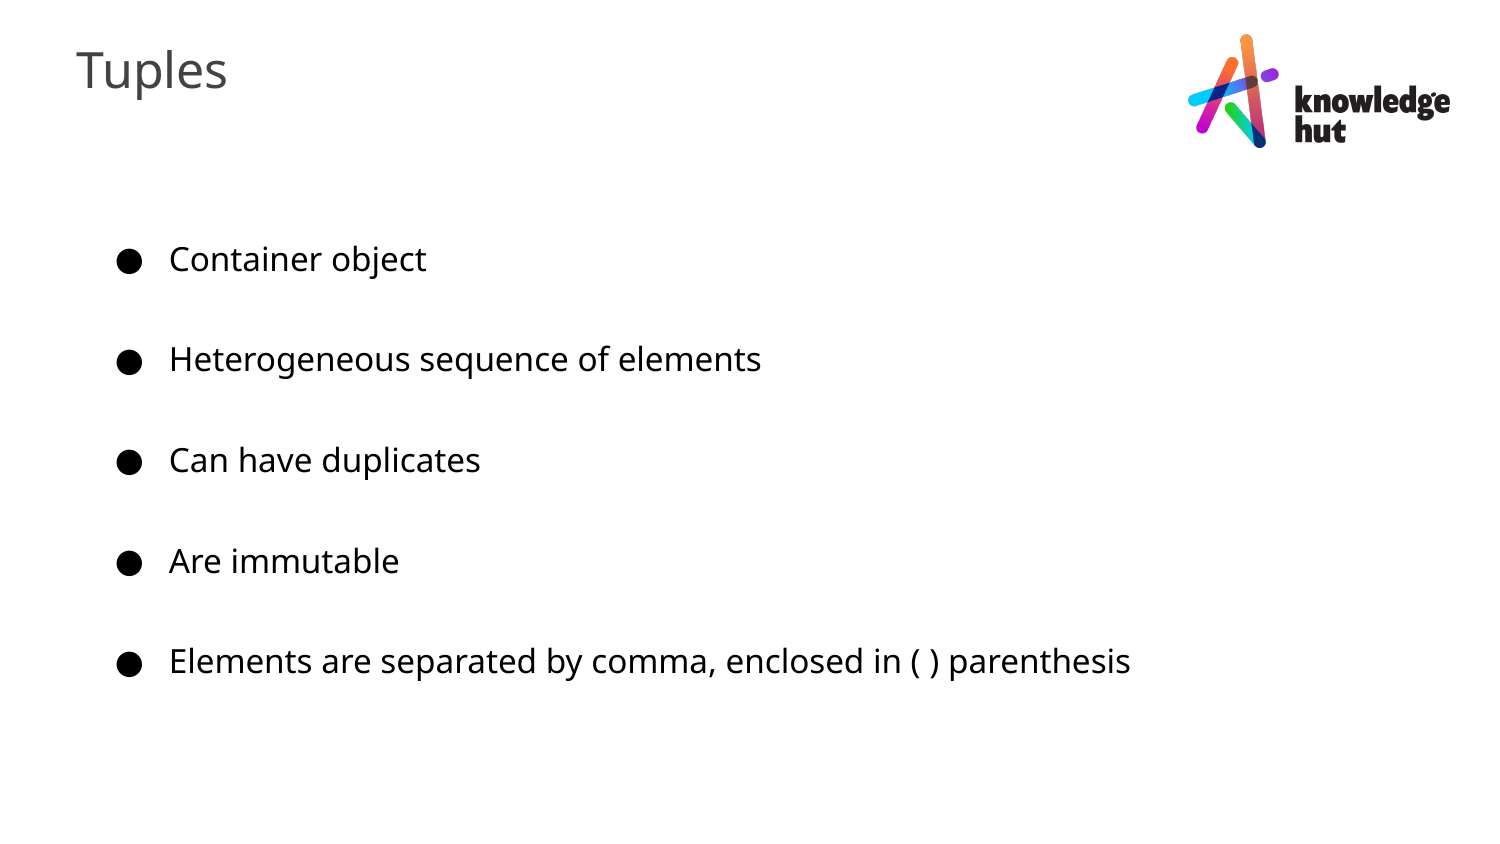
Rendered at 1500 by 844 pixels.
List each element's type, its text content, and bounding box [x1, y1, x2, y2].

text_box Container object Heterogeneous sequence of elements Can have duplicates Are immutable Elements are separated by comma, enclosed in ( ) parenthesis [78, 182, 1436, 684]
picture [1184, 30, 1454, 152]
text_box Tuples [61, 23, 1285, 110]
